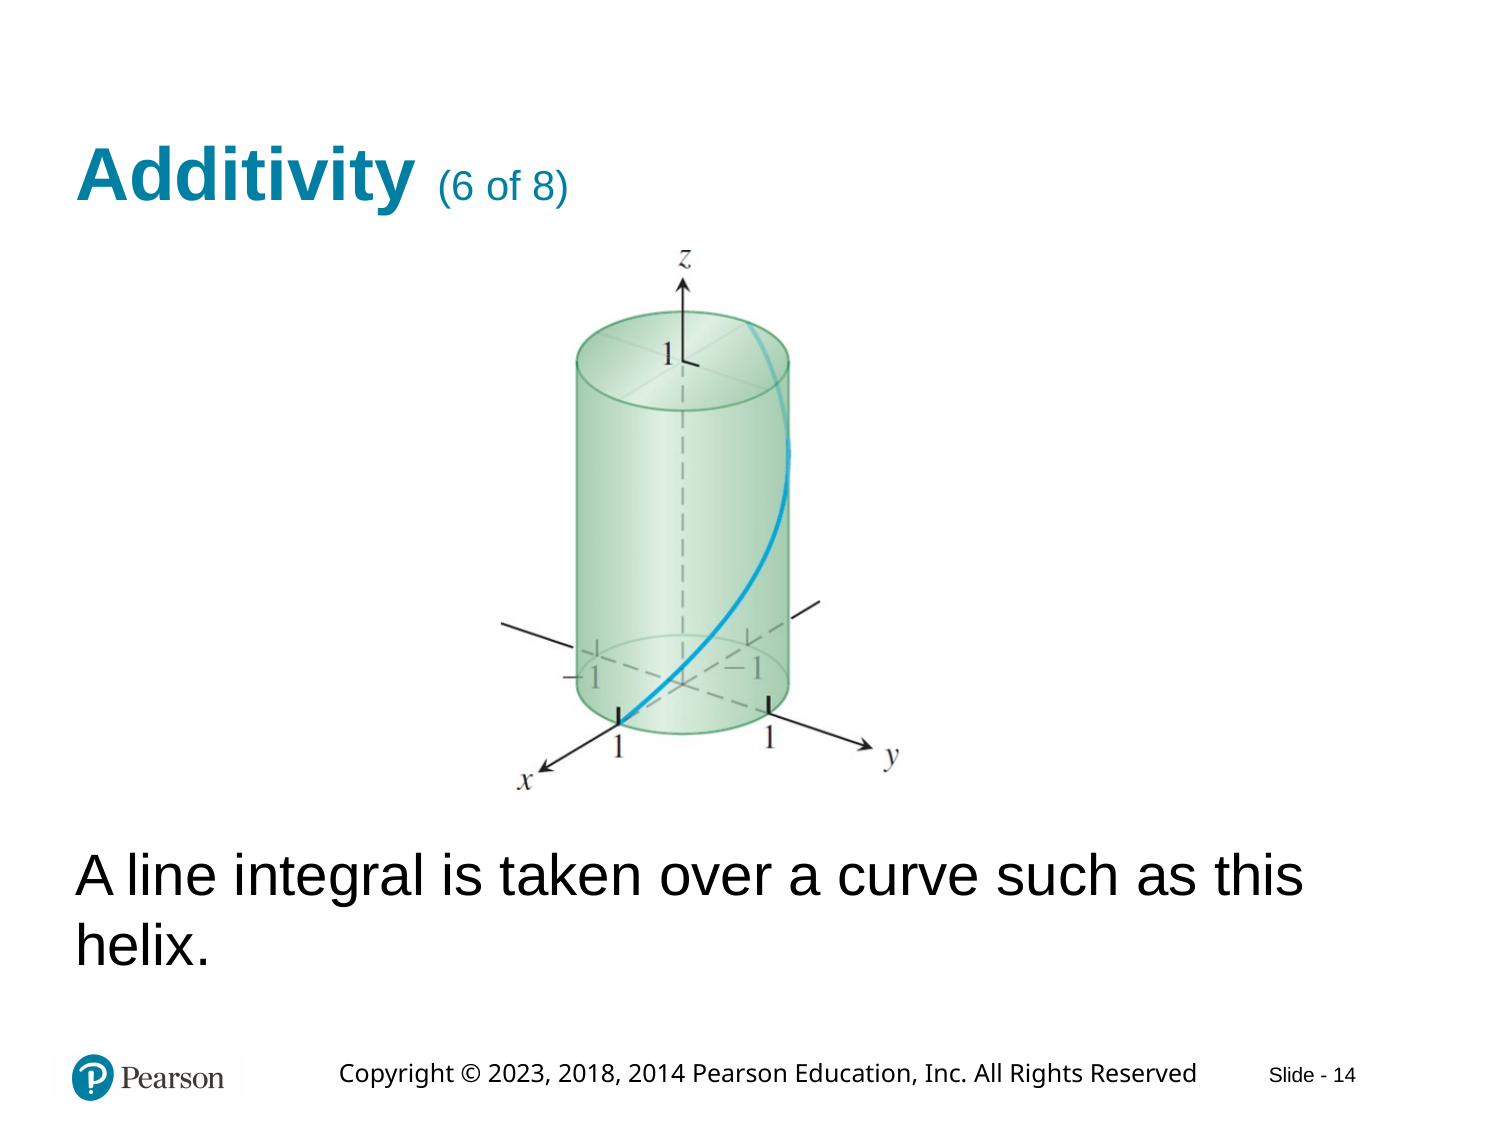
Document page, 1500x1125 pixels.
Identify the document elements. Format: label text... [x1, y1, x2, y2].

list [499, 250, 901, 791]
title Additivity (6 of 8) [75, 35, 1425, 216]
list A line integral is taken over a curve such as this helix. [75, 837, 1363, 988]
picture [51, 1053, 245, 1102]
